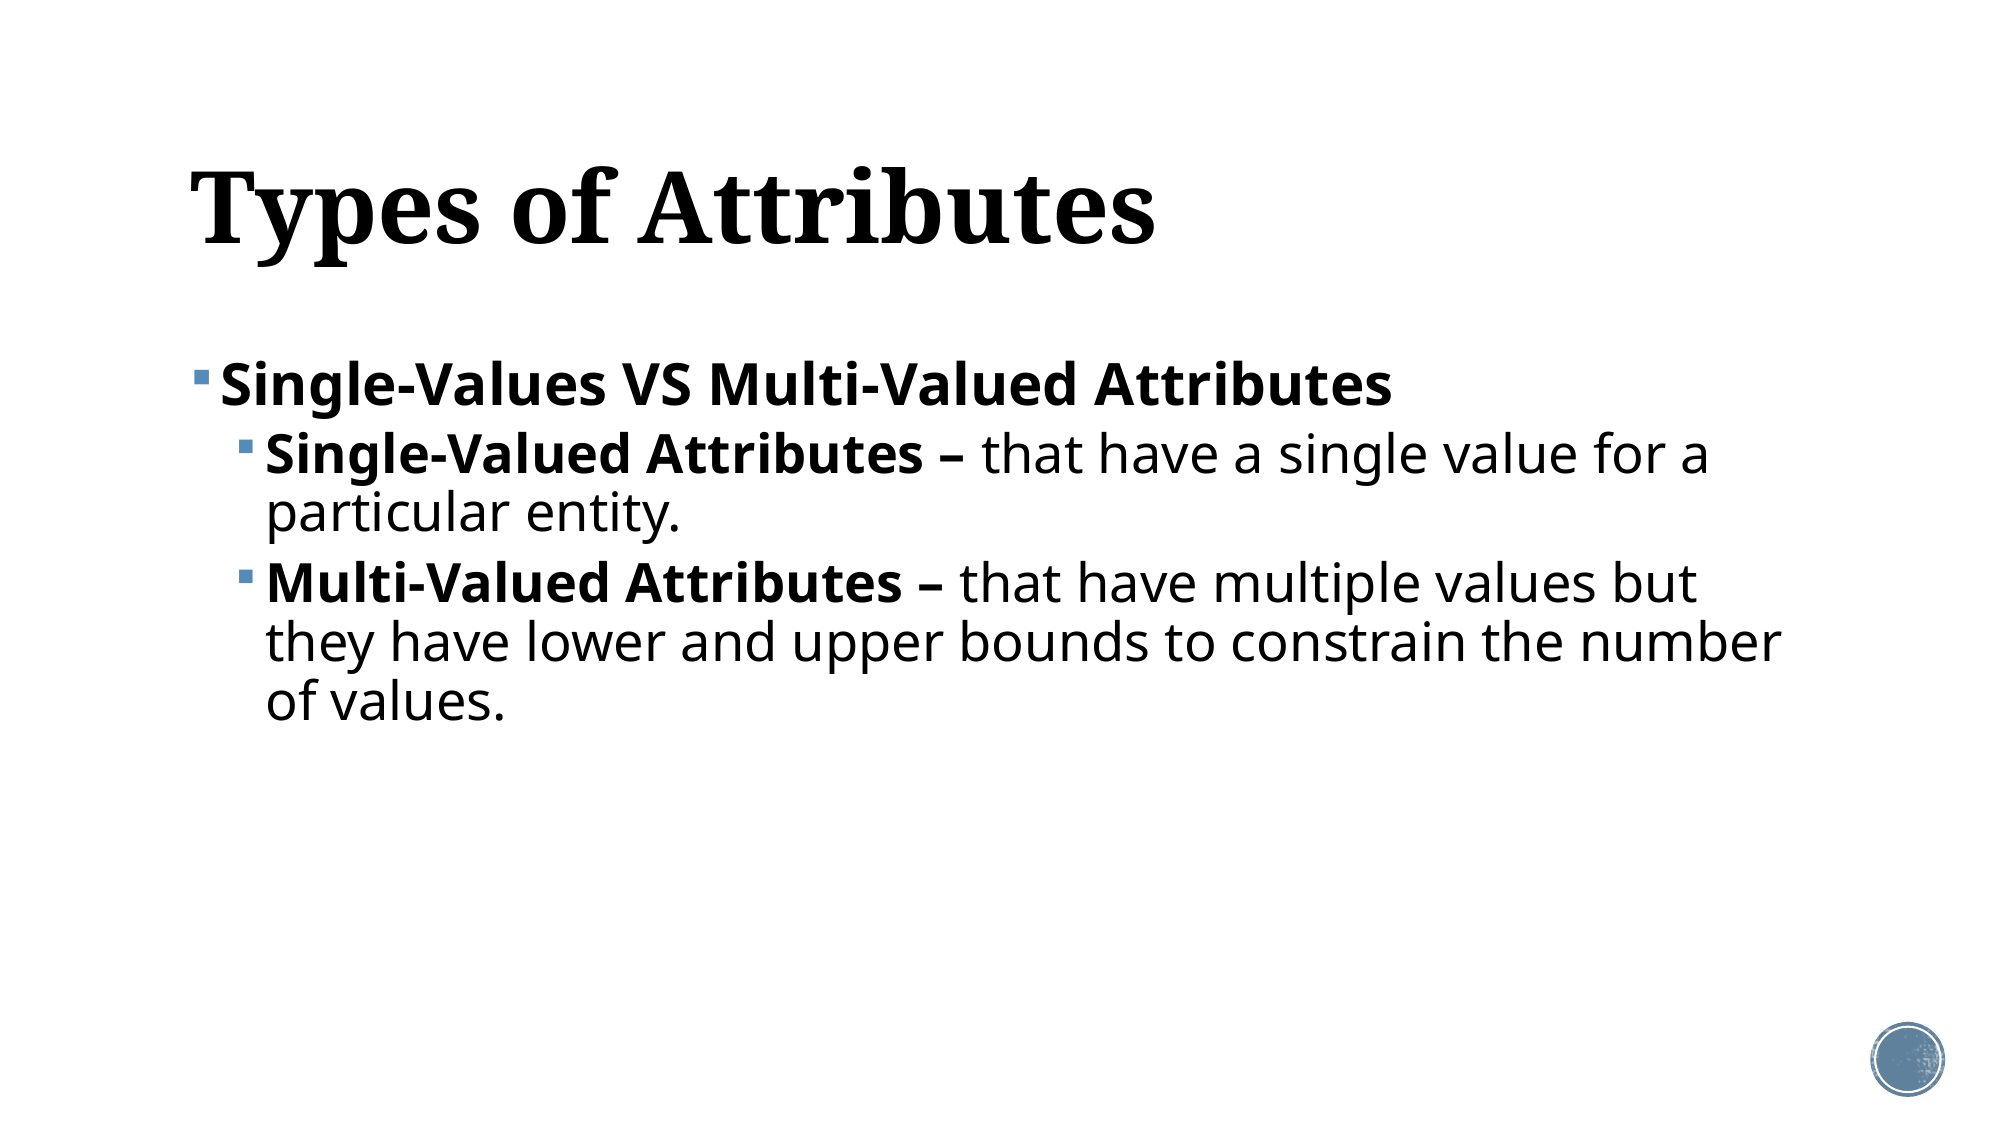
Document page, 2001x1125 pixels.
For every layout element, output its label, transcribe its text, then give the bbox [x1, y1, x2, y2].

title Types of Attributes [175, 79, 1826, 344]
list Single-Values VS Multi-Valued Attributes Single-Valued Attributes – that have a single value for a particular entity. Multi-Valued Attributes – that have multiple values but they have lower and upper bounds to constrain the number of values. [175, 348, 1826, 1013]
